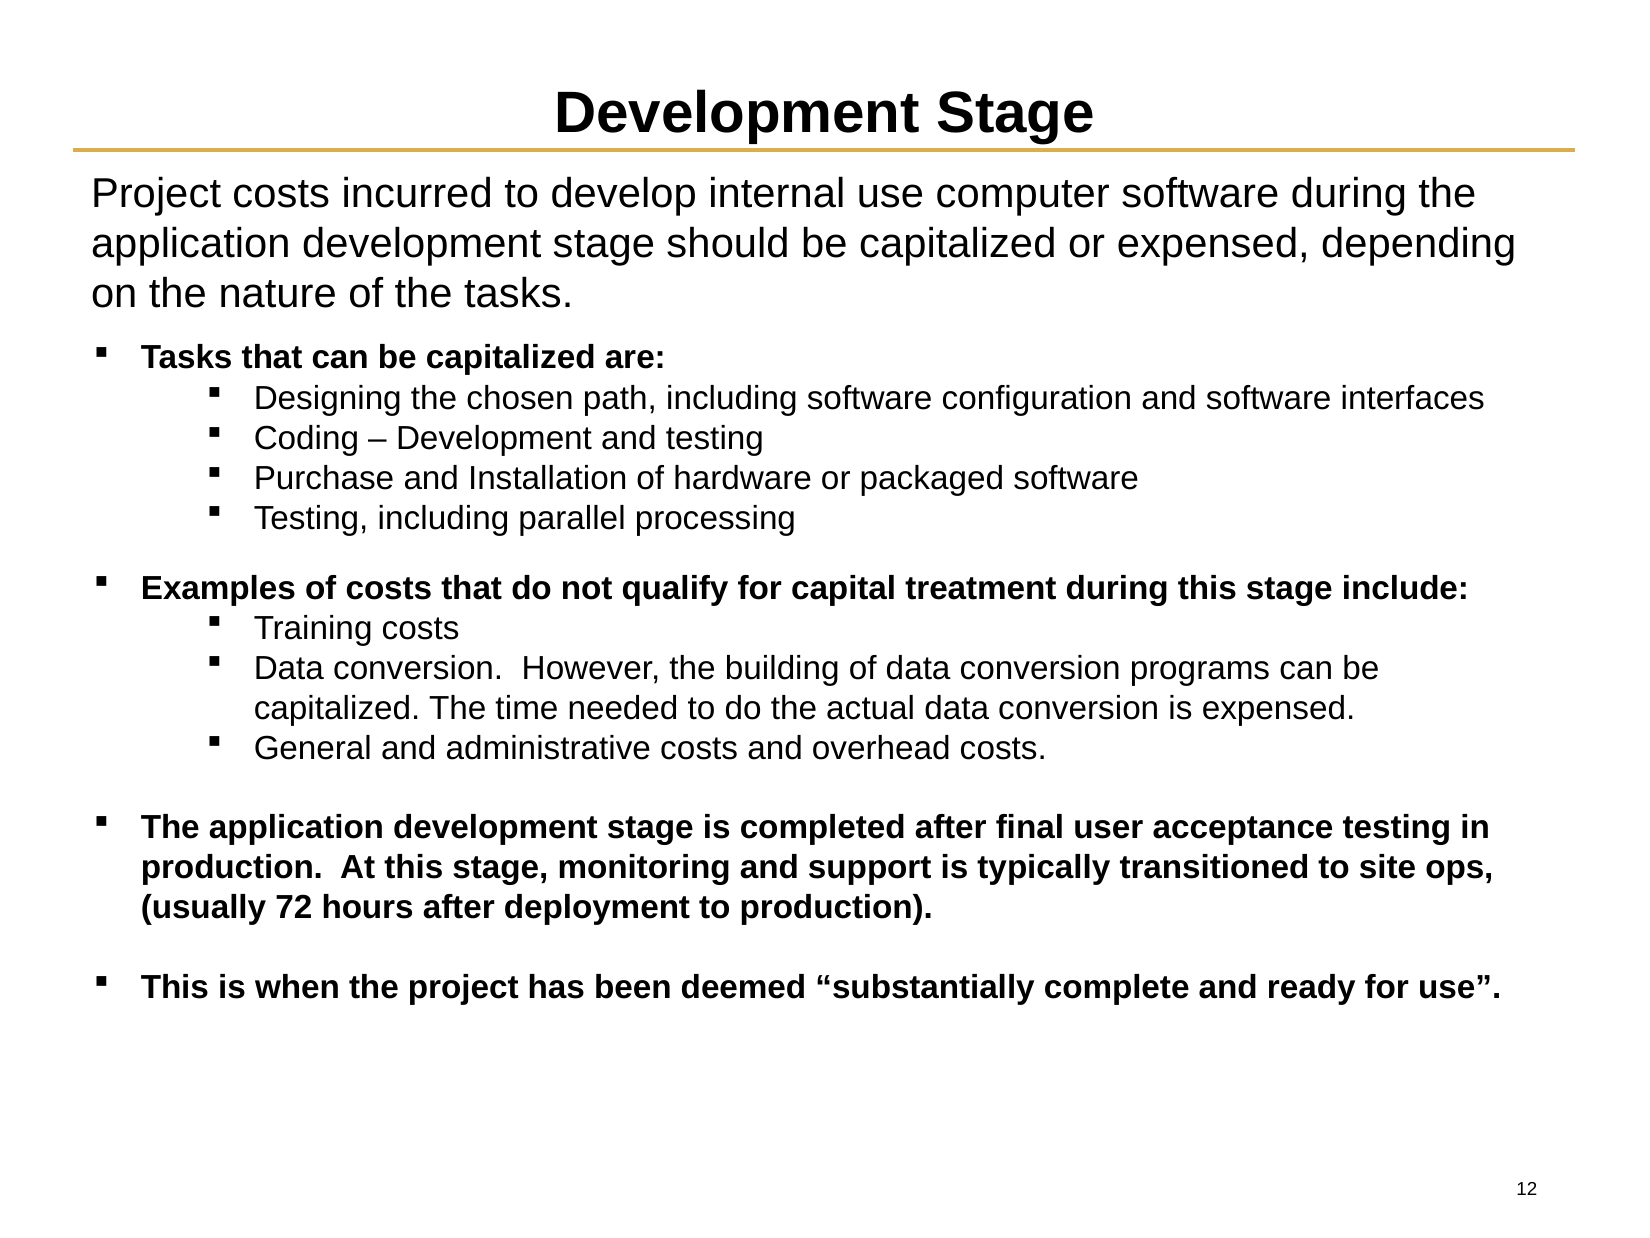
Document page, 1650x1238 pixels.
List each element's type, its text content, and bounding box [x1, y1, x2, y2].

text_box Tasks that can be capitalized are: Designing the chosen path, including software configuration and software interfaces Coding – Development and testing Purchase and Installation of hardware or packaged software Testing, including parallel processing Examples of costs that do not qualify for capital treatment during this stage include: Training costs Data conversion. However, the building of data conversion programs can be capitalized. The time needed to do the actual data conversion is expensed. General and administrative costs and overhead costs. The application development stage is completed after final user acceptance testing in production. At this stage, monitoring and support is typically transitioned to site ops, (usually 72 hours after deployment to production). This is when the project has been deemed “substantially complete and ready for use”. [93, 338, 1519, 1039]
slide_number 11 [1499, 1170, 1538, 1207]
text_box Project costs incurred to develop internal use computer software during the application development stage should be capitalized or expensed, depending on the nature of the tasks. [74, 157, 1568, 324]
title Development Stage [111, 74, 1538, 149]
